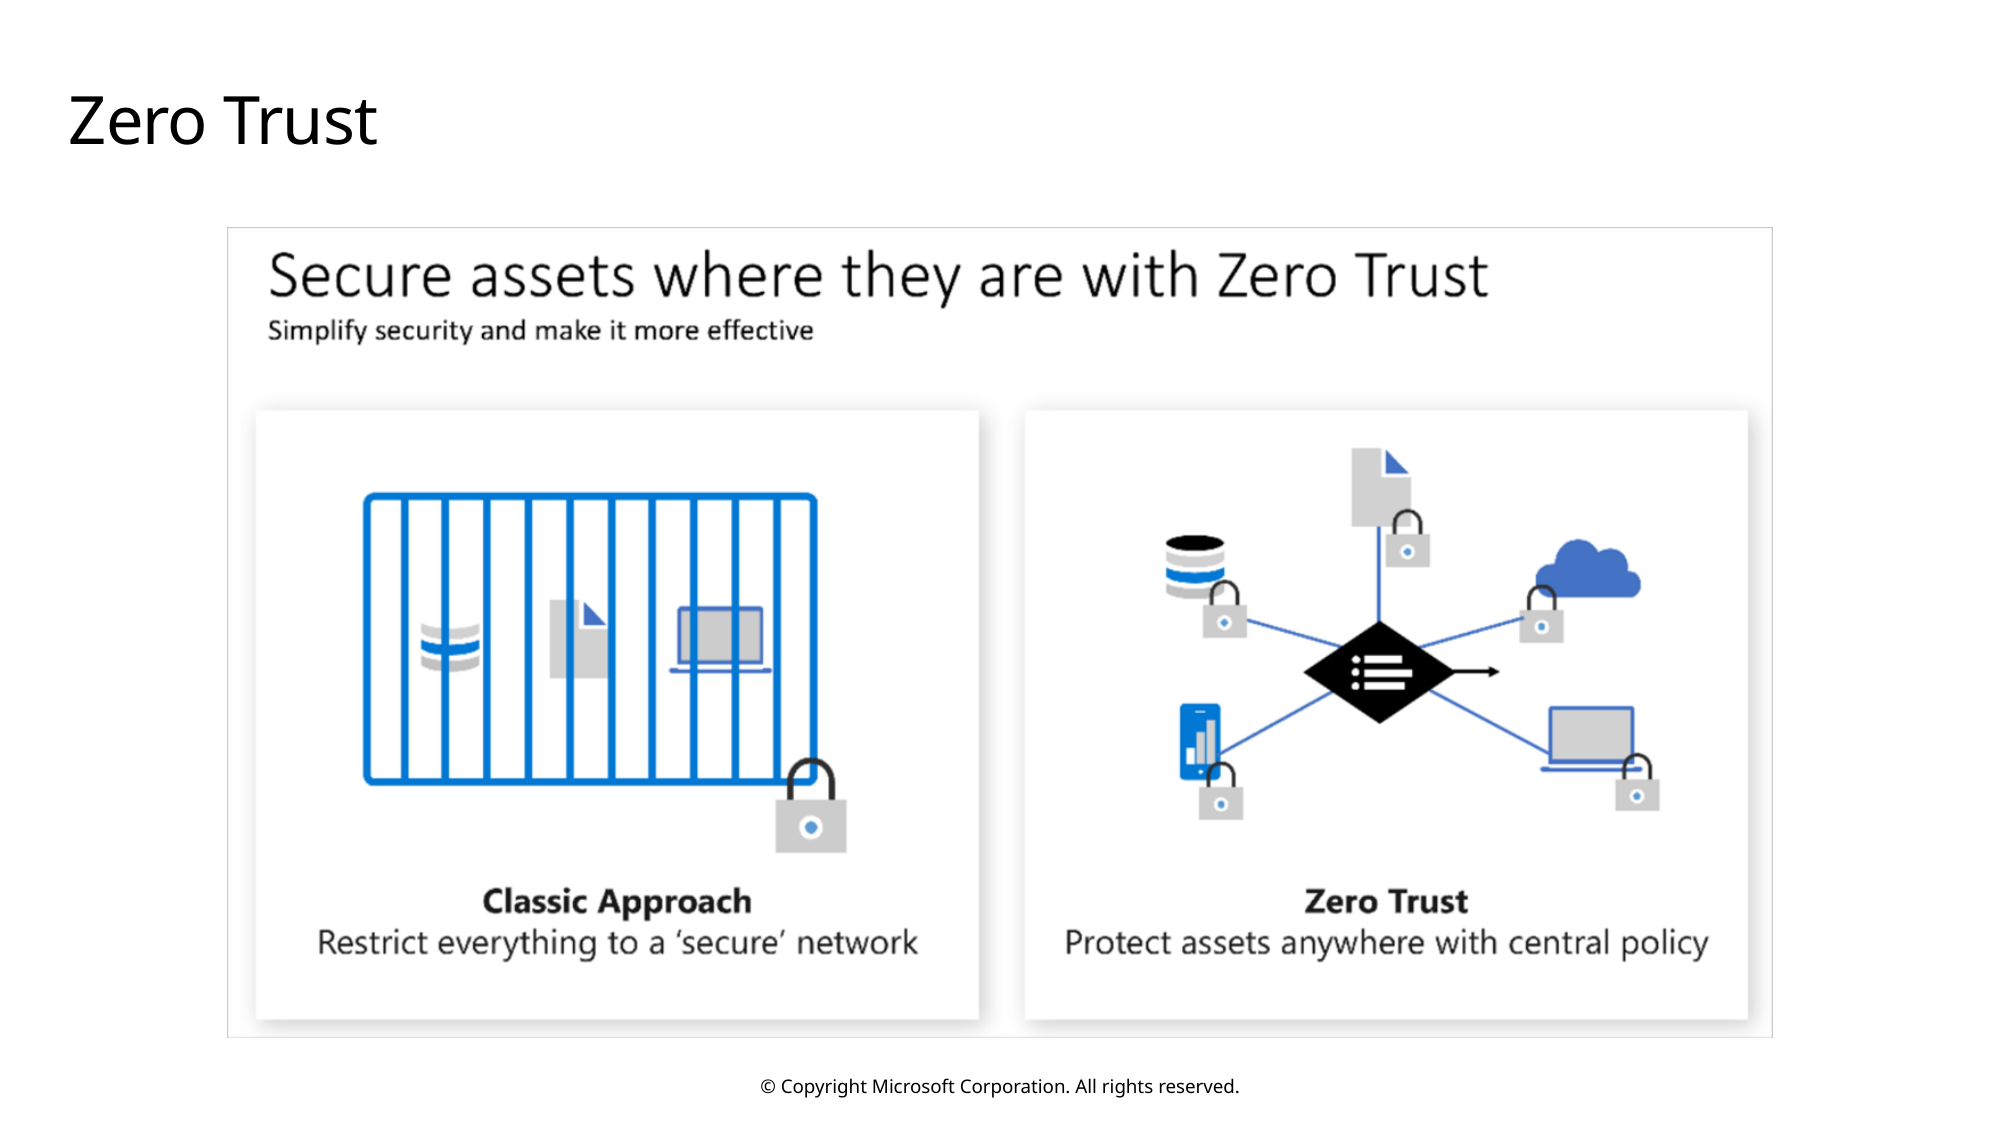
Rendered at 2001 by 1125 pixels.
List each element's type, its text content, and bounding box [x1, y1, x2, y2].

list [226, 227, 1773, 1038]
title Zero Trust [68, 72, 1930, 184]
